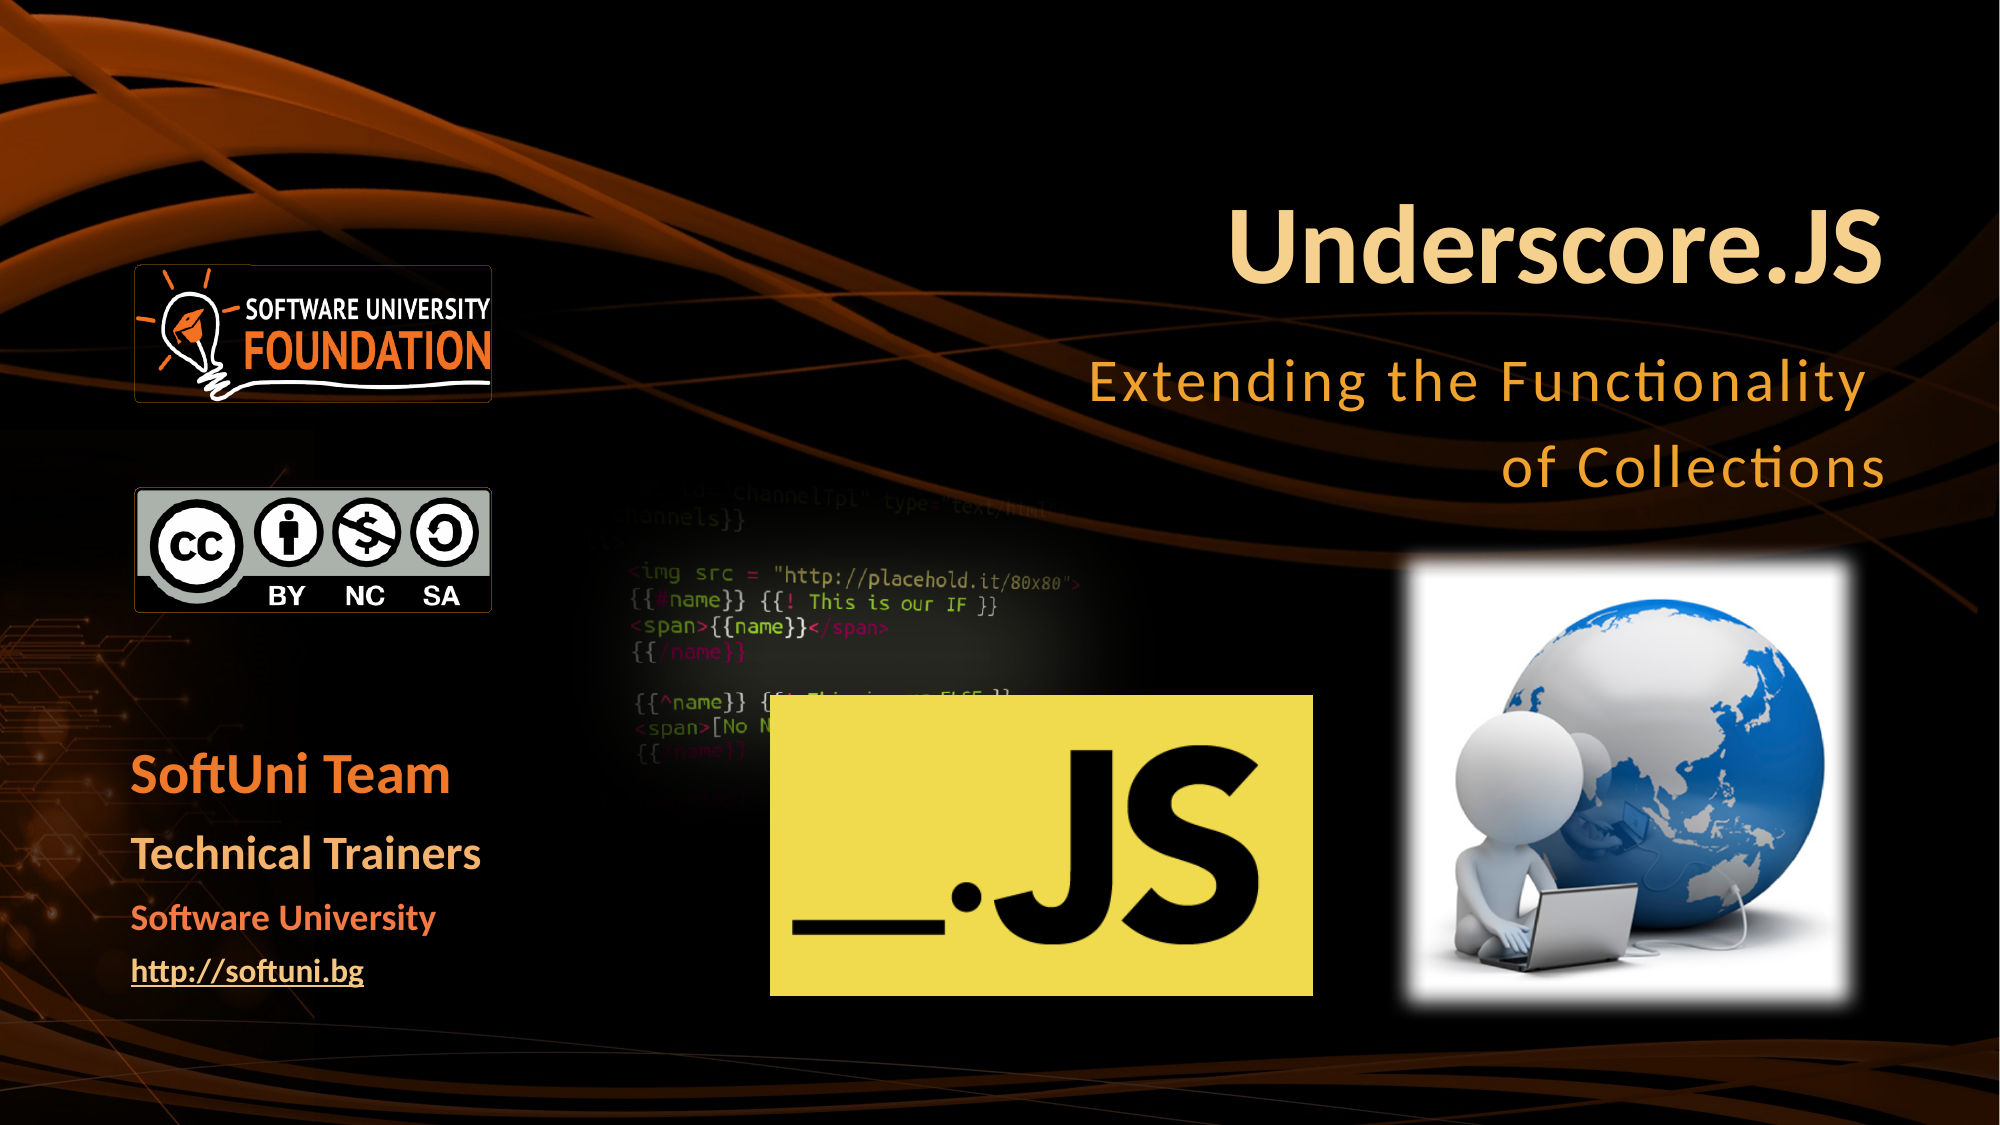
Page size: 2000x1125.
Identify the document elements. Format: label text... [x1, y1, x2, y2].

list http://softuni.bg [124, 940, 648, 996]
list Software University [124, 884, 648, 940]
title Underscore.JS [632, 131, 1886, 363]
picture [0, 0, 2000, 1125]
list Technical Trainers [124, 812, 648, 884]
subtitle Extending the Functionality of Collections [749, 337, 1886, 501]
list SoftUni Team [124, 725, 537, 812]
